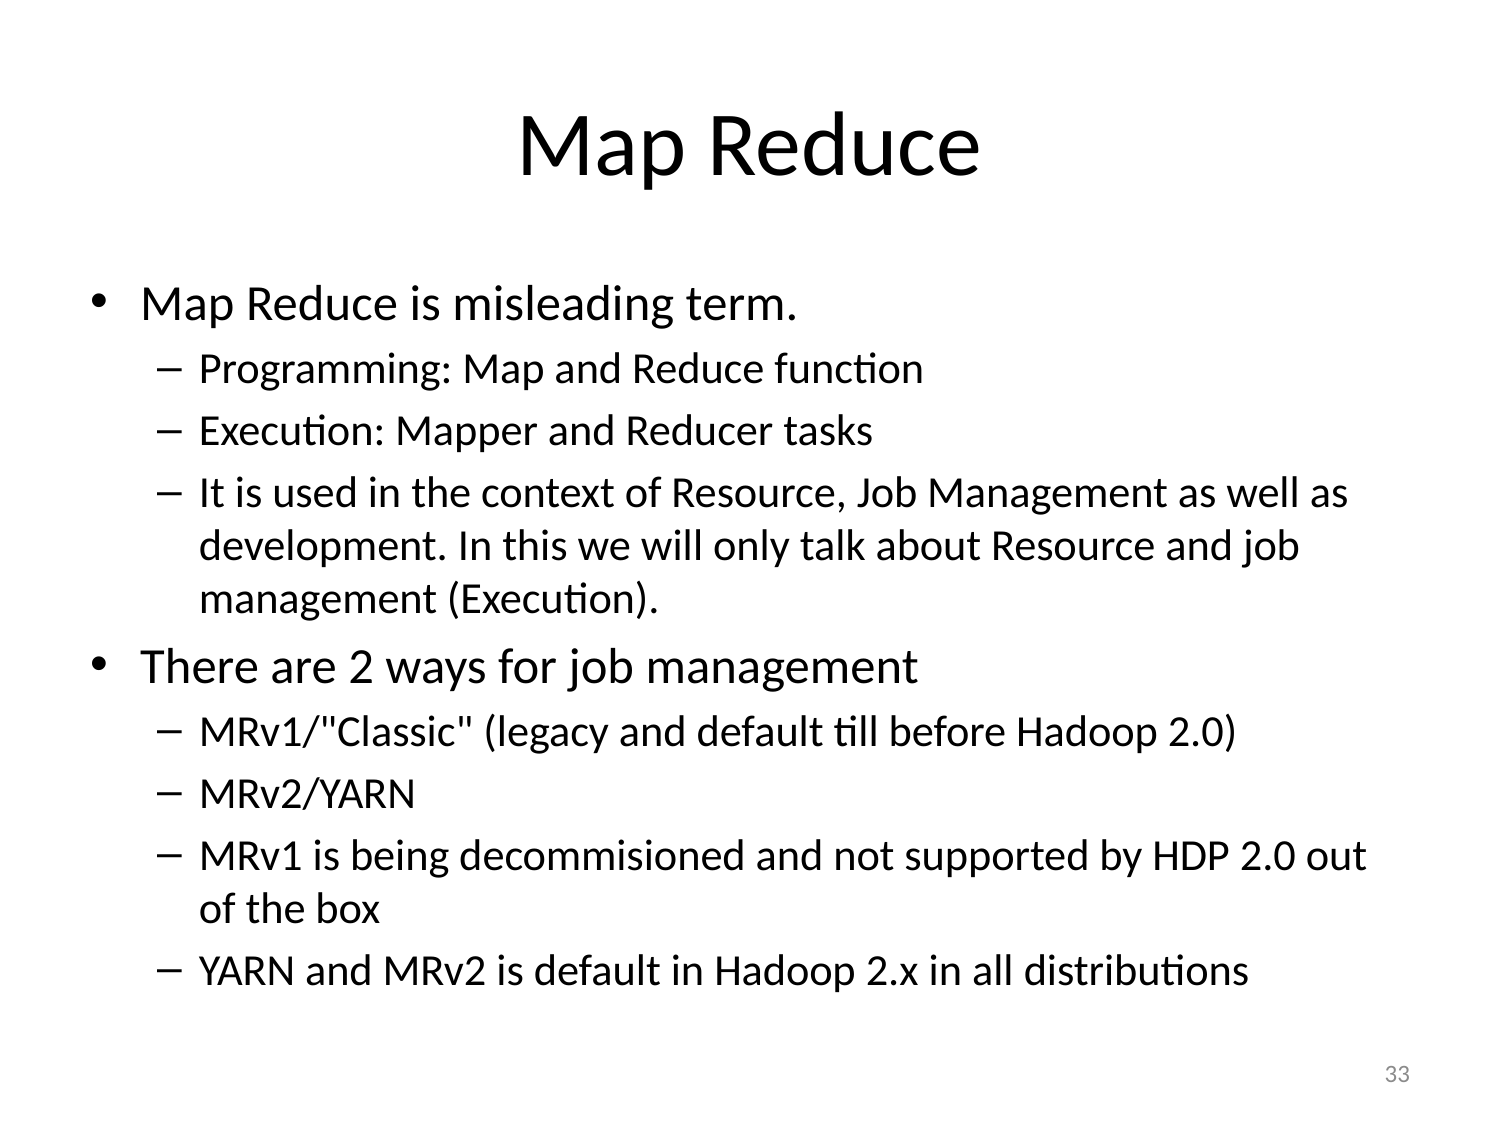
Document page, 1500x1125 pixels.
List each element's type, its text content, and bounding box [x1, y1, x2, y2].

slide_number 33 [1074, 1042, 1425, 1103]
title Map Reduce [75, 45, 1425, 233]
list Map Reduce is misleading term. Programming: Map and Reduce function Execution: Mapper and Reducer tasks It is used in the context of Resource, Job Management as well as development. In this we will only talk about Resource and job management (Execution). There are 2 ways for job management MRv1/"Classic" (legacy and default till before Hadoop 2.0) MRv2/YARN MRv1 is being decommisioned and not supported by HDP 2.0 out of the box YARN and MRv2 is default in Hadoop 2.x in all distributions [75, 262, 1425, 1005]
